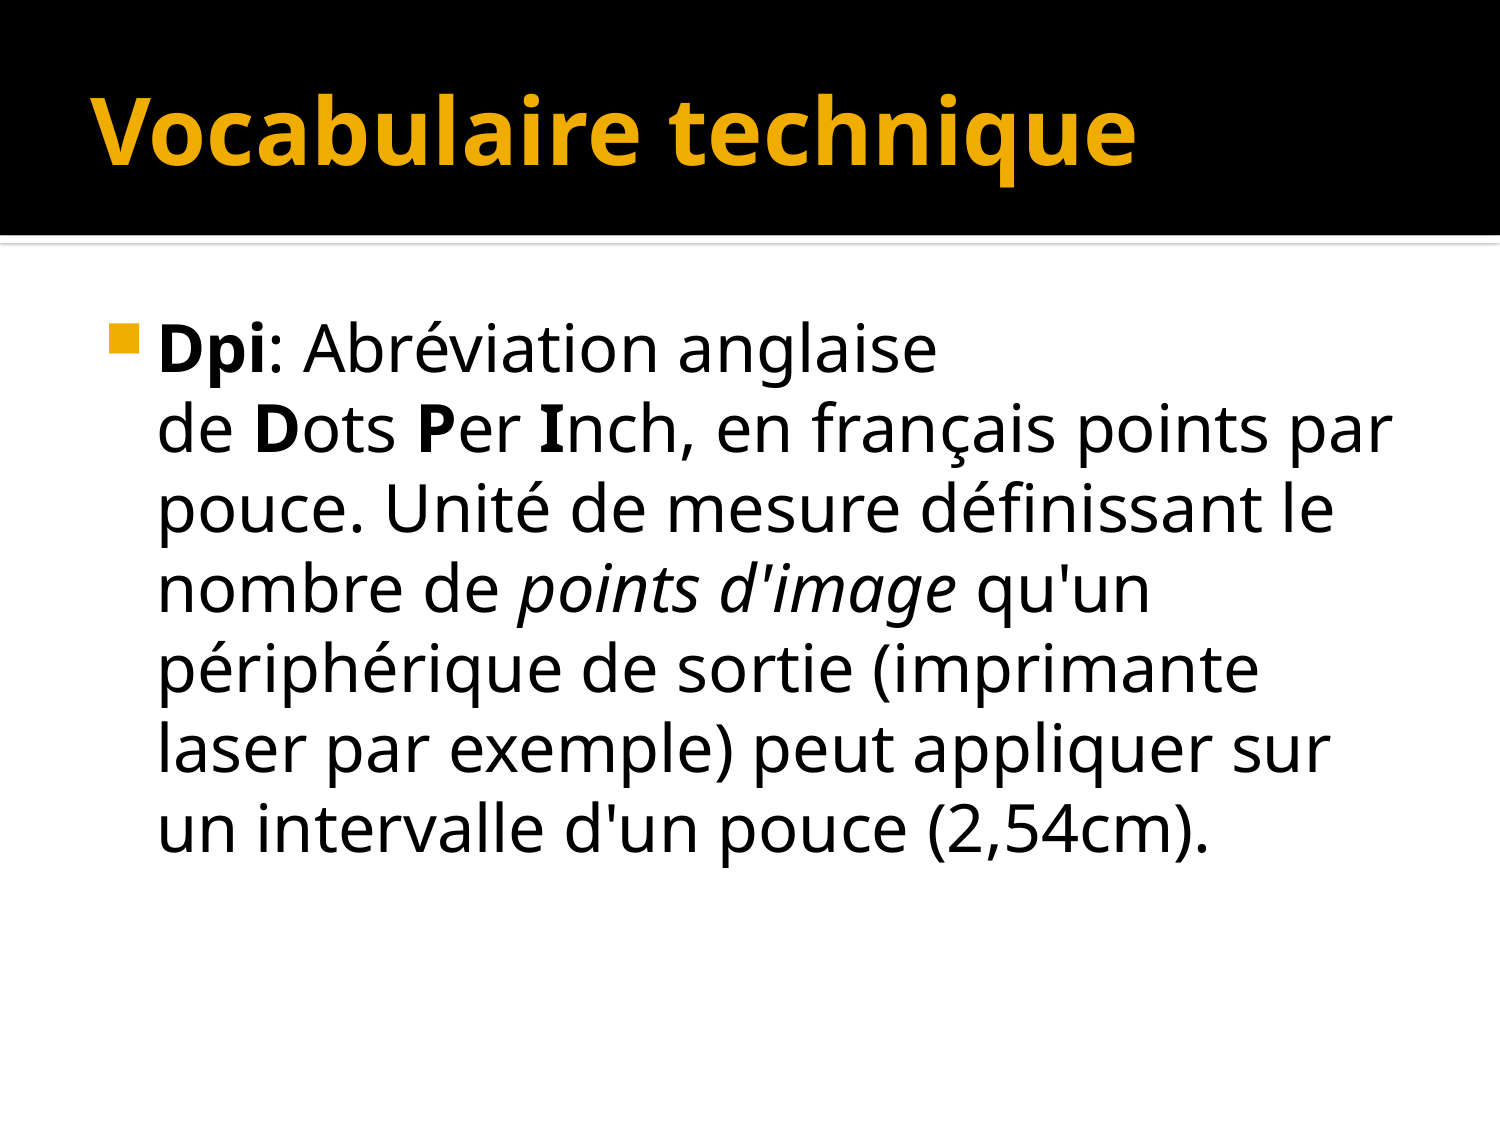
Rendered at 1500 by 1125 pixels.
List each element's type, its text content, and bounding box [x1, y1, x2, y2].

list Dpi: Abréviation anglaise de Dots Per Inch, en français points par pouce. Unité de mesure définissant le nombre de points d'image qu'un périphérique de sortie (imprimante laser par exemple) peut appliquer sur un intervalle d'un pouce (2,54cm). [75, 291, 1425, 1050]
title Vocabulaire technique [75, 25, 1425, 231]
